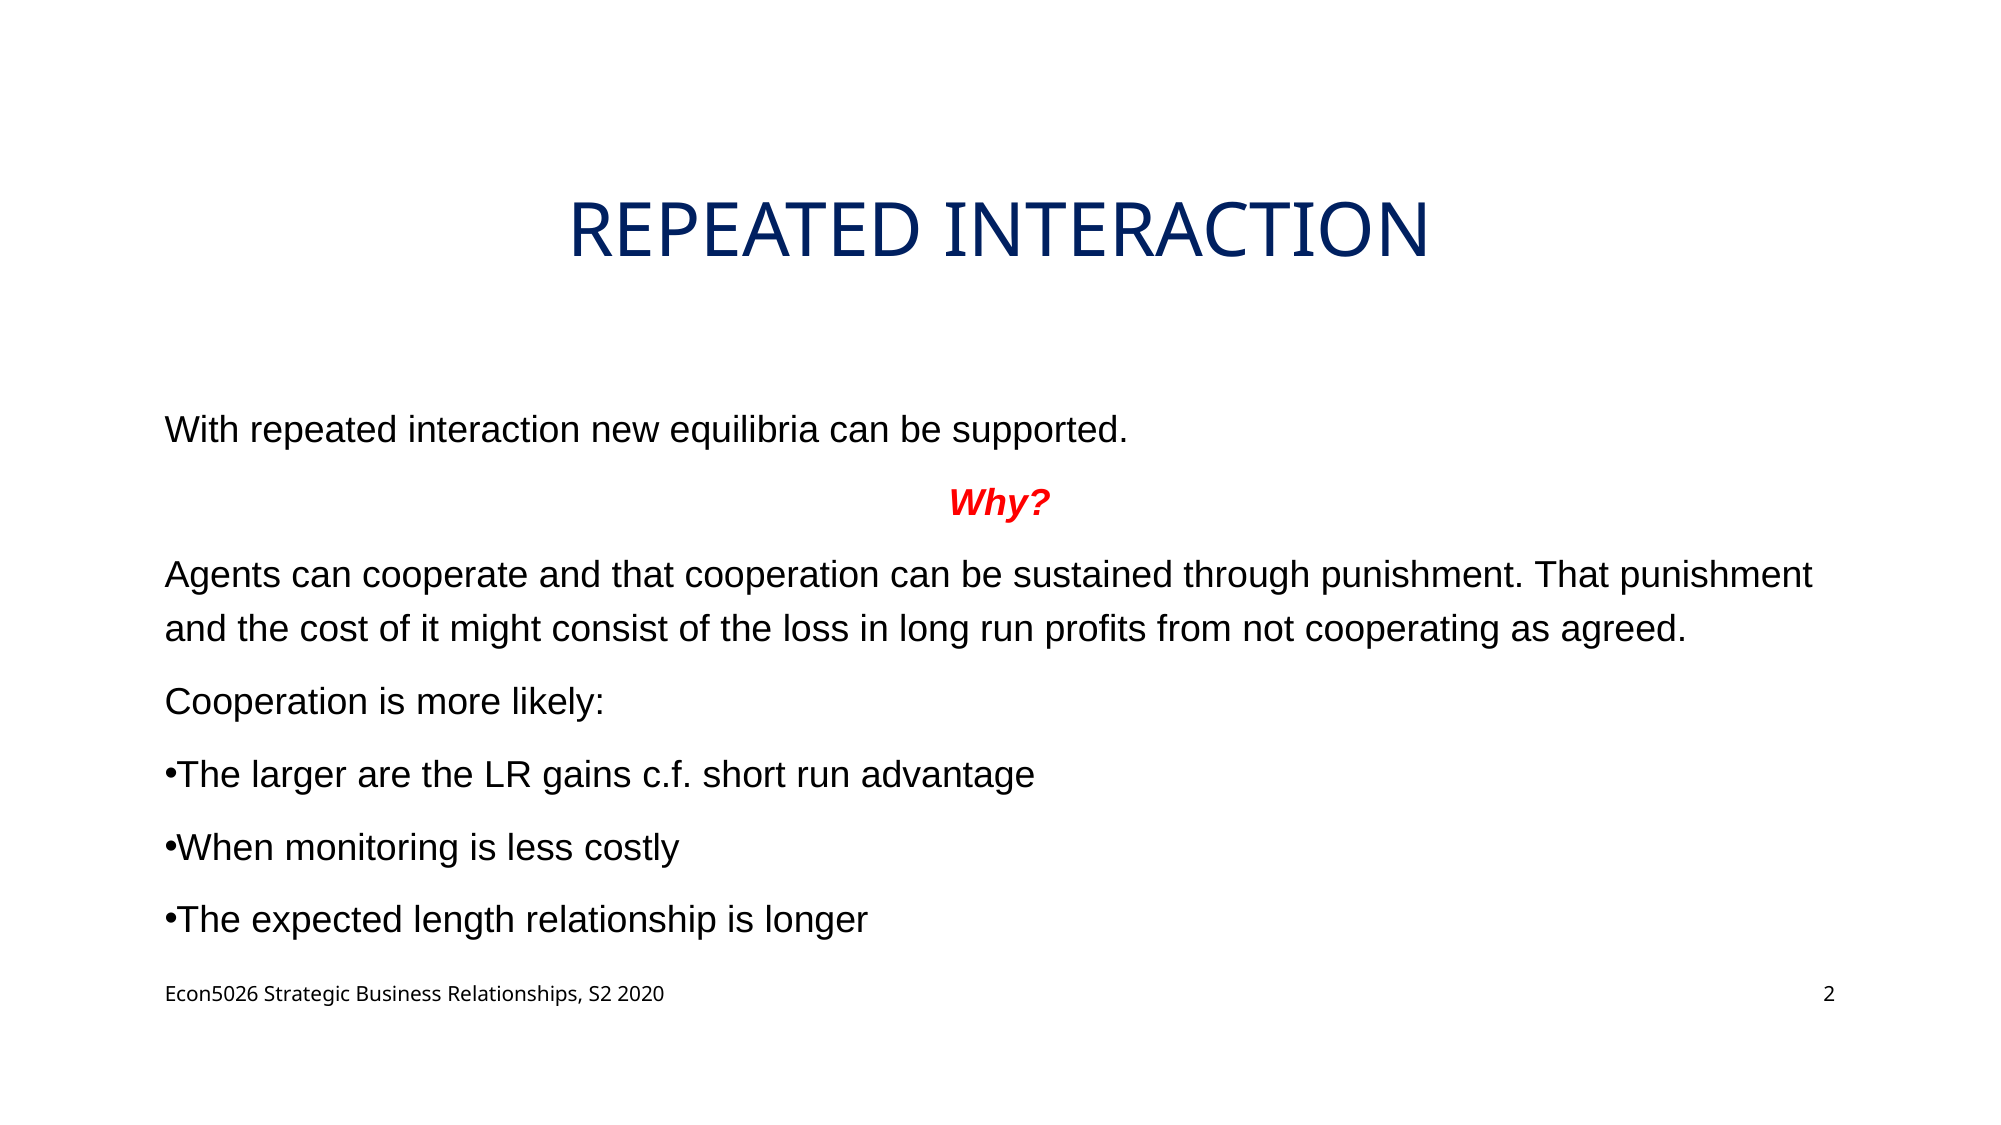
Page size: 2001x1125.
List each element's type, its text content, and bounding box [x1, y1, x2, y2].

slide_number 2 [1724, 965, 1851, 1025]
list With repeated interaction new equilibria can be supported. Why? Agents can cooperate and that cooperation can be sustained through punishment. That punishment and the cost of it might consist of the loss in long run profits from not cooperating as agreed. Cooperation is more likely: The larger are the LR gains c.f. short run advantage When monitoring is less costly The expected length relationship is longer [149, 388, 1850, 950]
title Repeated Interaction [149, 101, 1851, 364]
footer Econ5026 Strategic Business Relationships, S2 2020 [149, 965, 1245, 1025]
